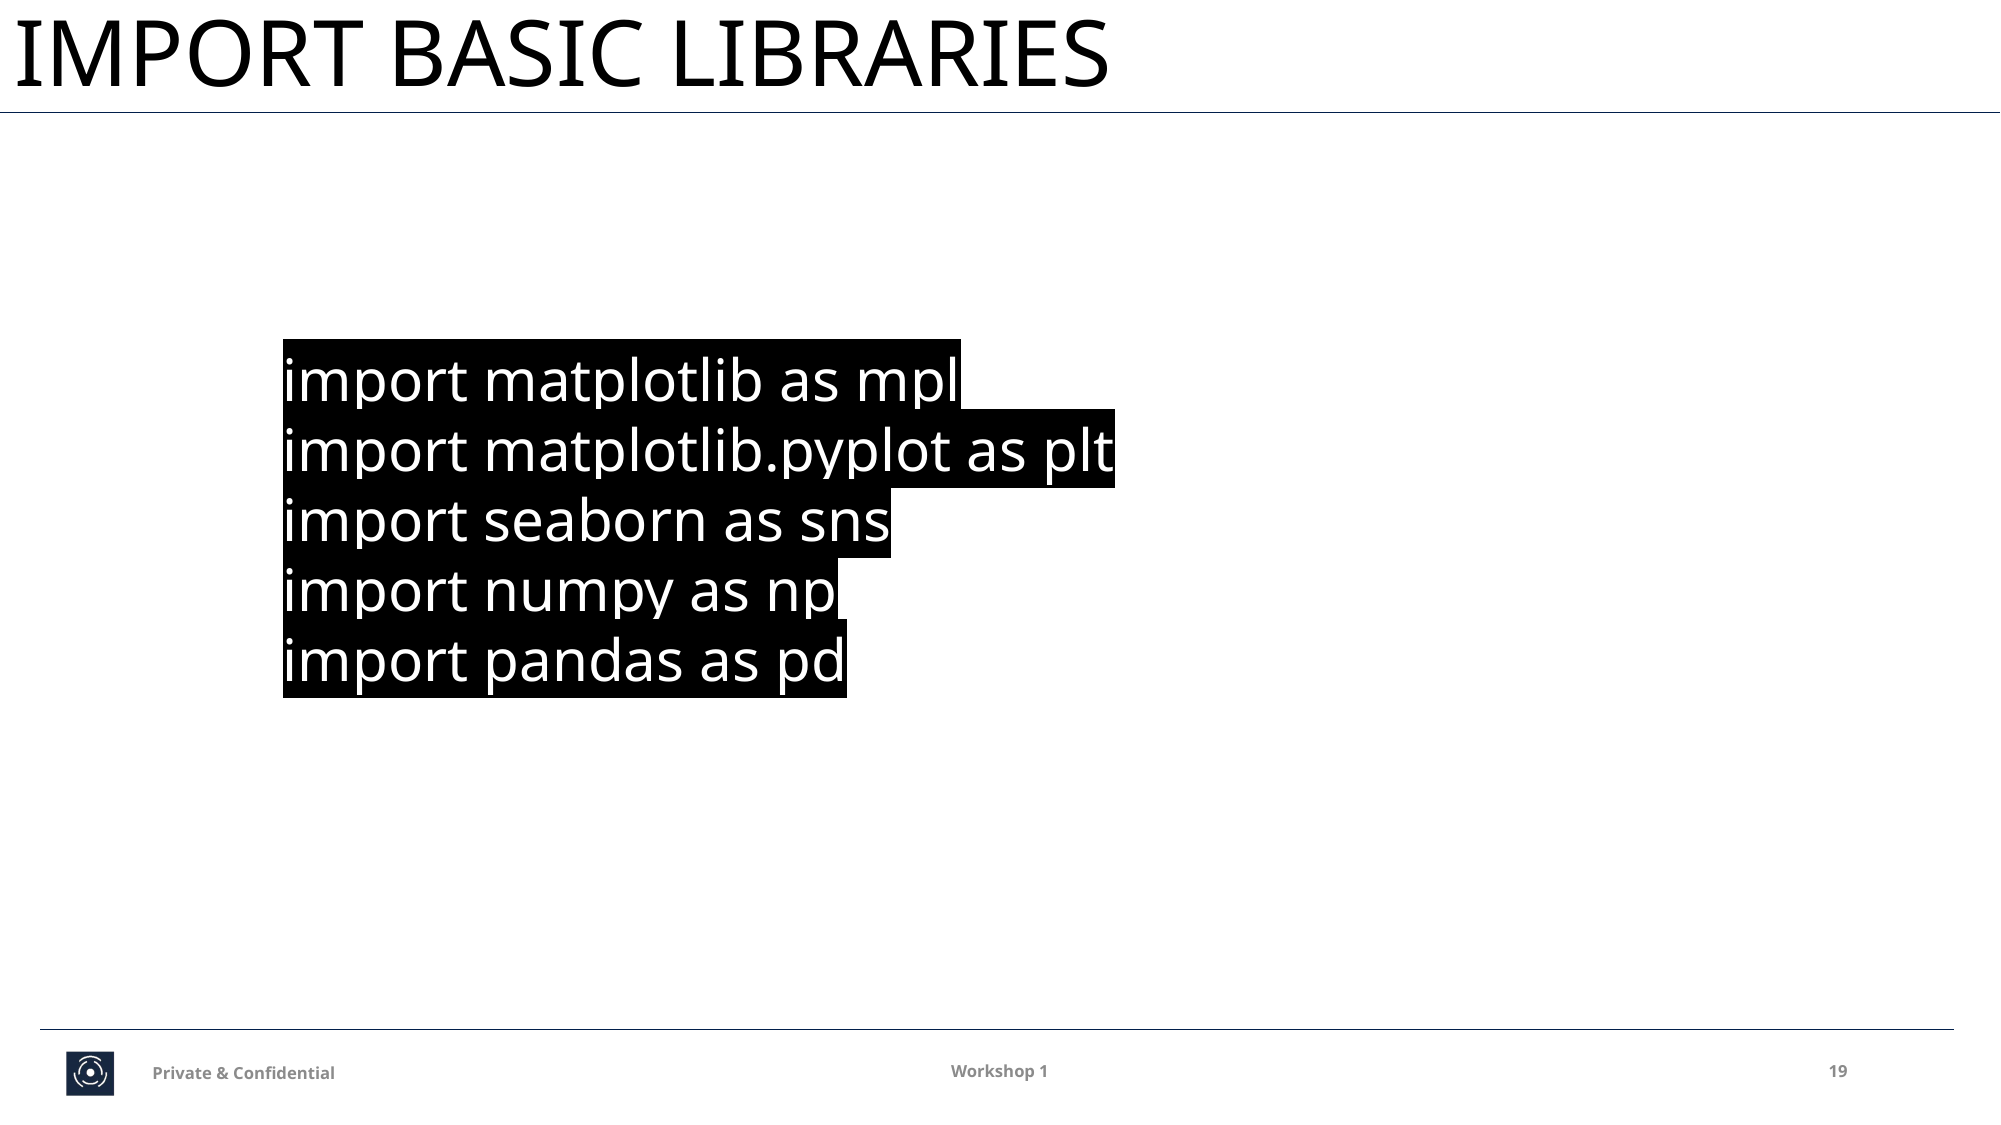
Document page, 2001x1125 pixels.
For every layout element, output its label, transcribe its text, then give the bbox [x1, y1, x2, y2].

list import matplotlib as mpl import matplotlib.pyplot as plt import seaborn as sns import numpy as np import pandas as pd [268, 335, 1960, 1086]
slide_number 19 [1412, 1042, 1863, 1103]
picture [58, 1045, 122, 1109]
slide_number Private & Confidential [137, 1042, 588, 1103]
footer Workshop 1 [662, 1042, 1338, 1103]
